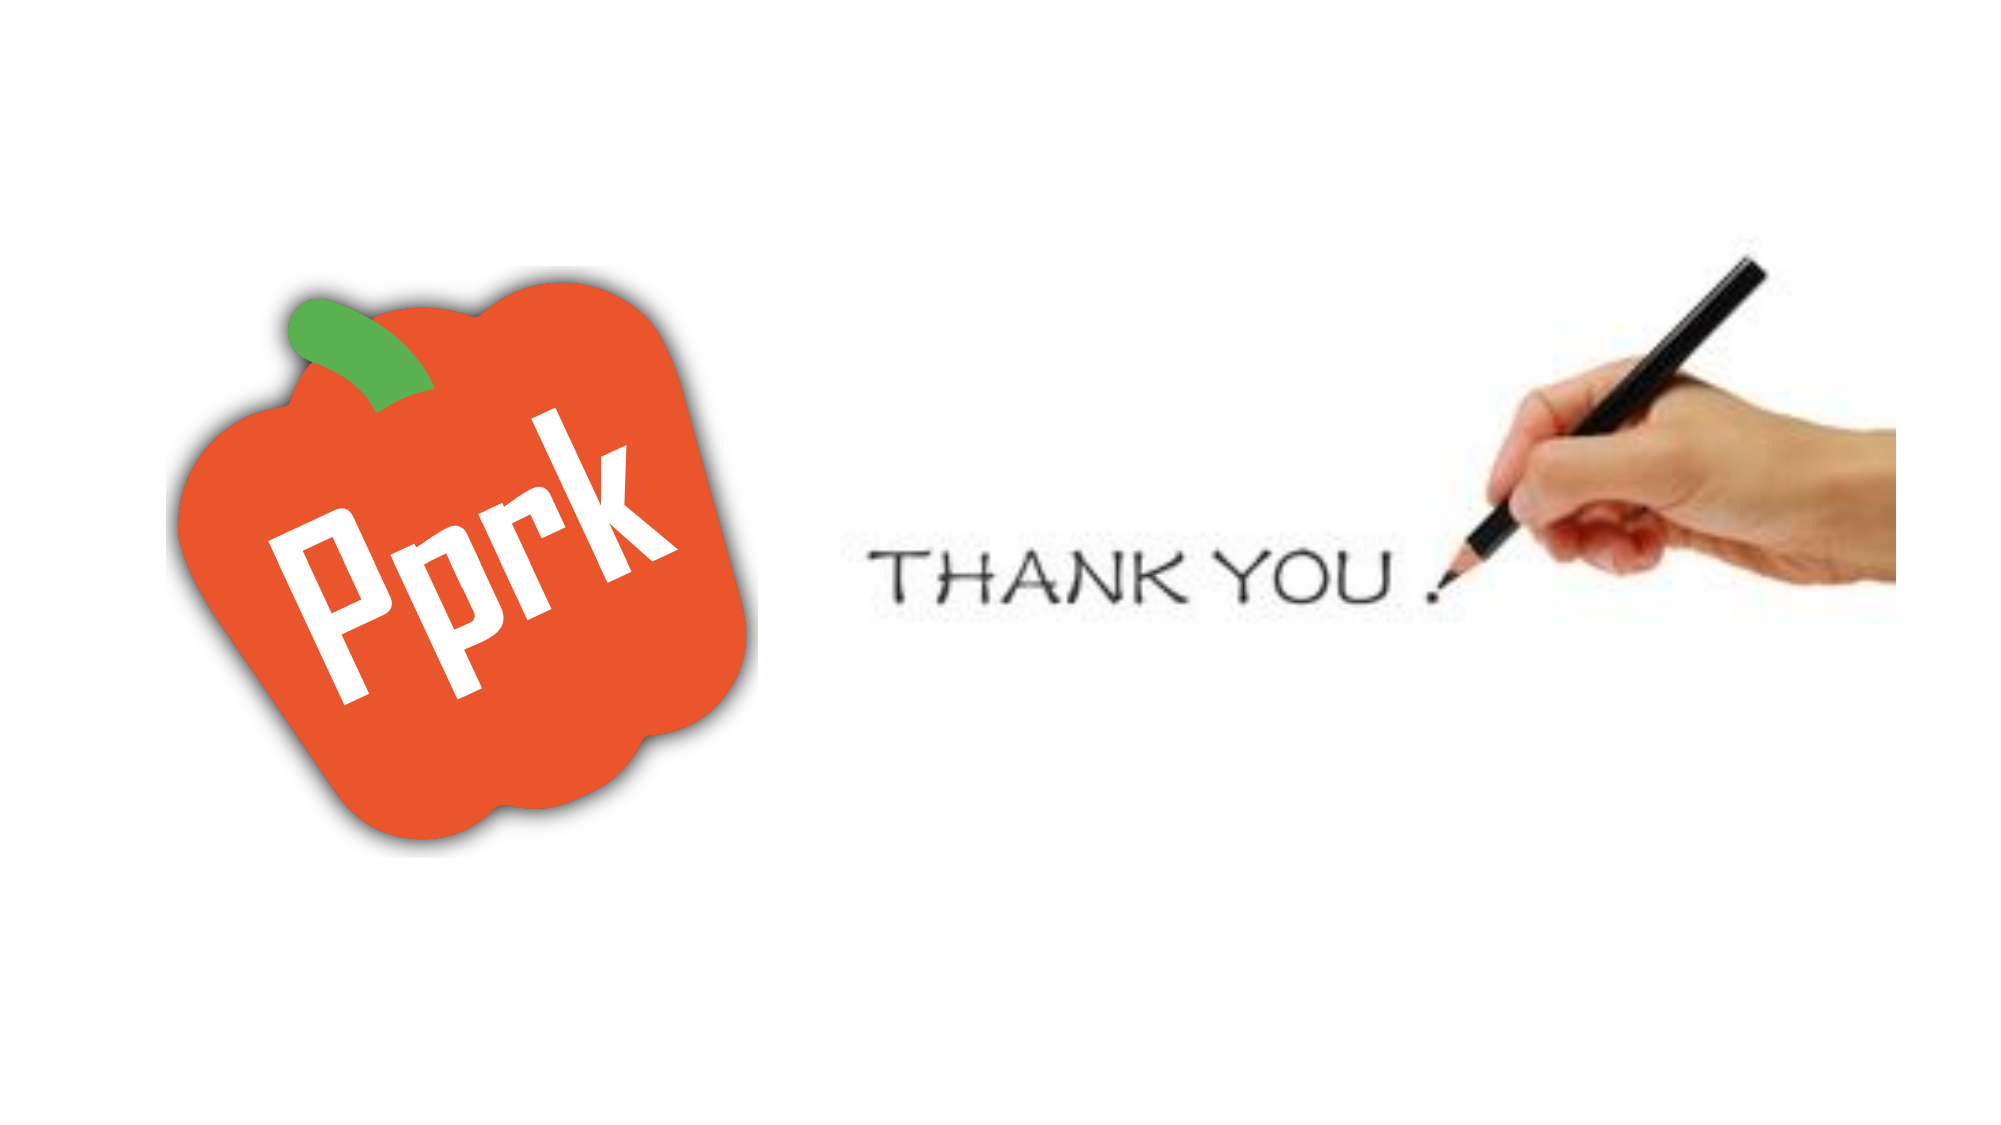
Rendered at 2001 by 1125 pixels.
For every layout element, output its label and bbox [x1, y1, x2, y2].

picture [166, 266, 758, 858]
picture [783, 148, 1896, 976]
